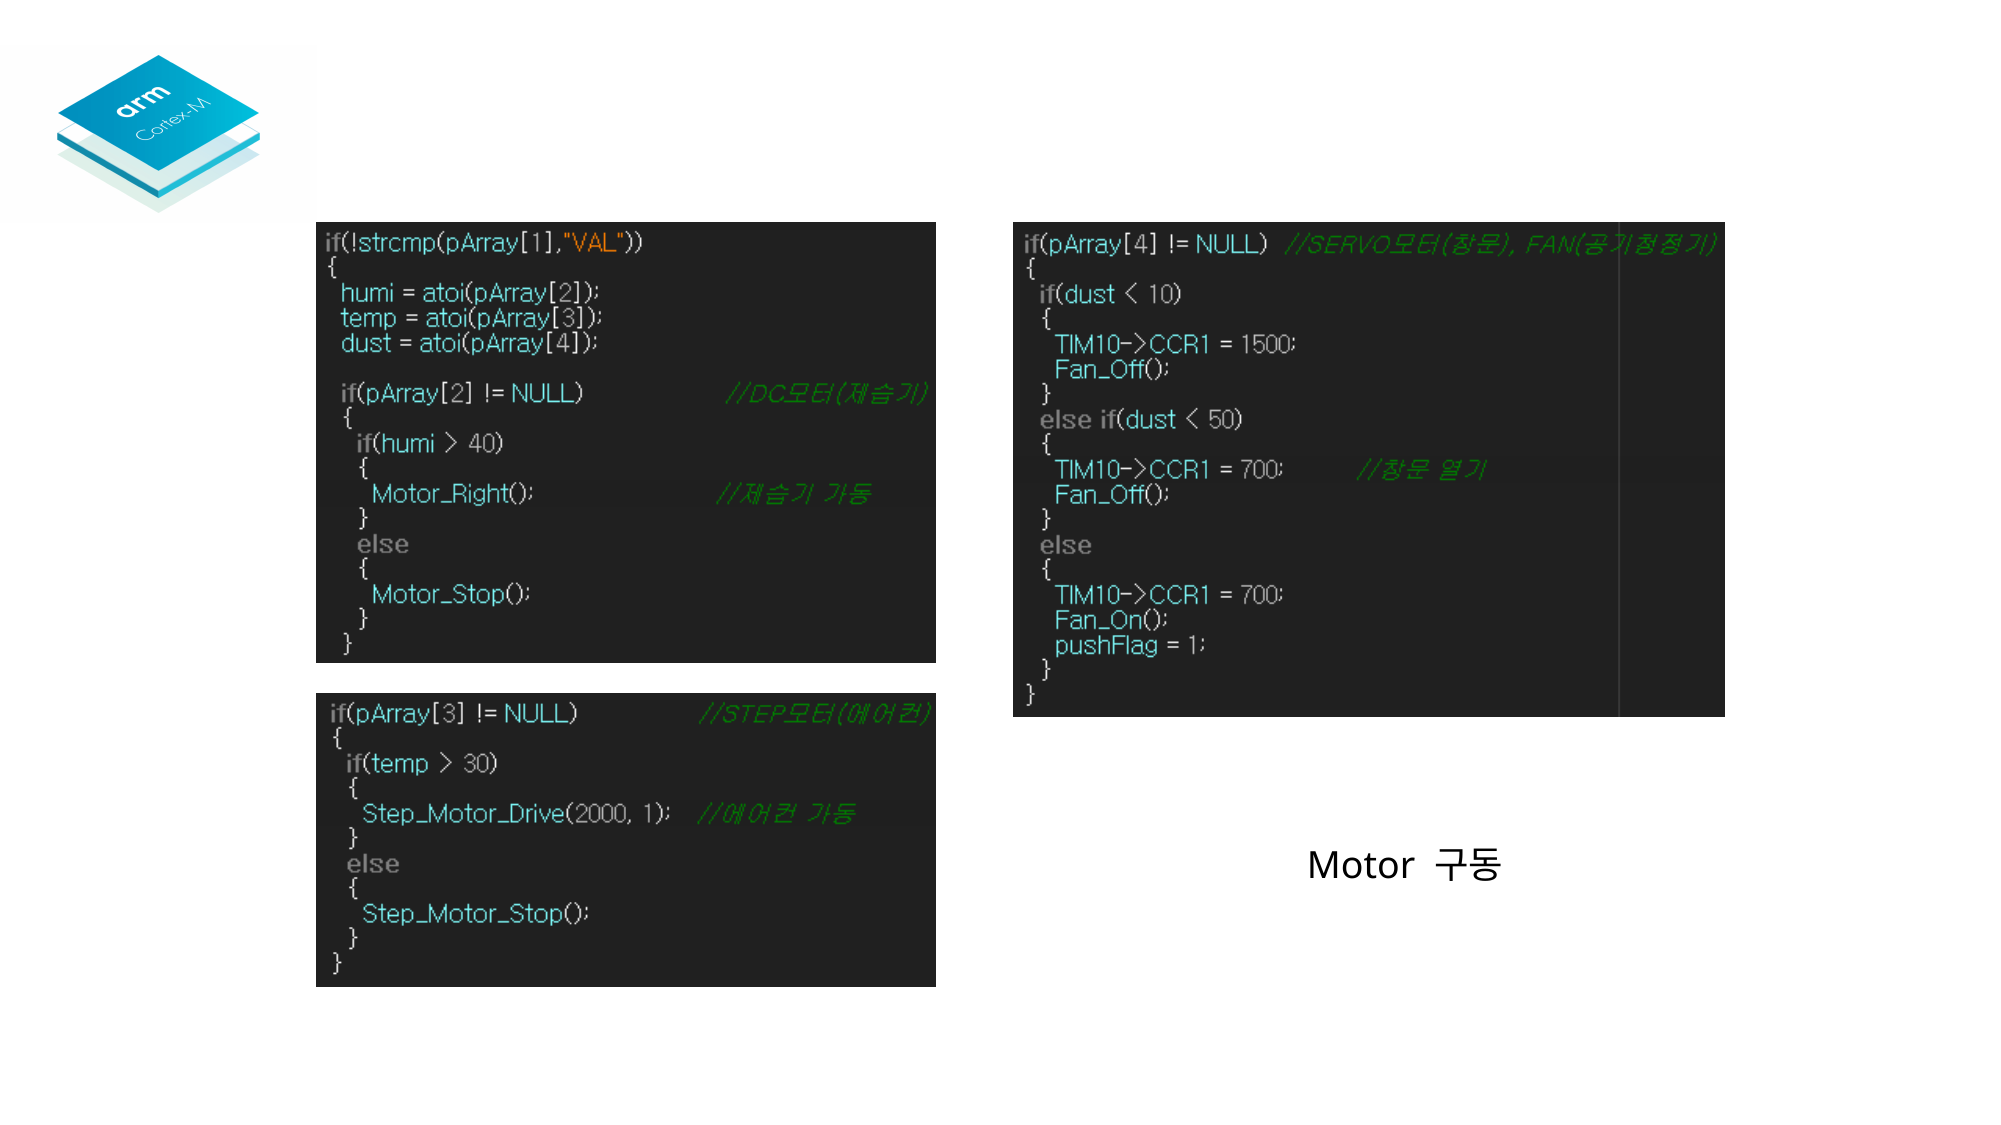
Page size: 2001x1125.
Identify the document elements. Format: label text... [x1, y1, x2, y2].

picture [0, 45, 936, 663]
picture [1013, 222, 1725, 717]
text_box Motor 구동 [1246, 833, 1564, 894]
picture [316, 693, 936, 987]
